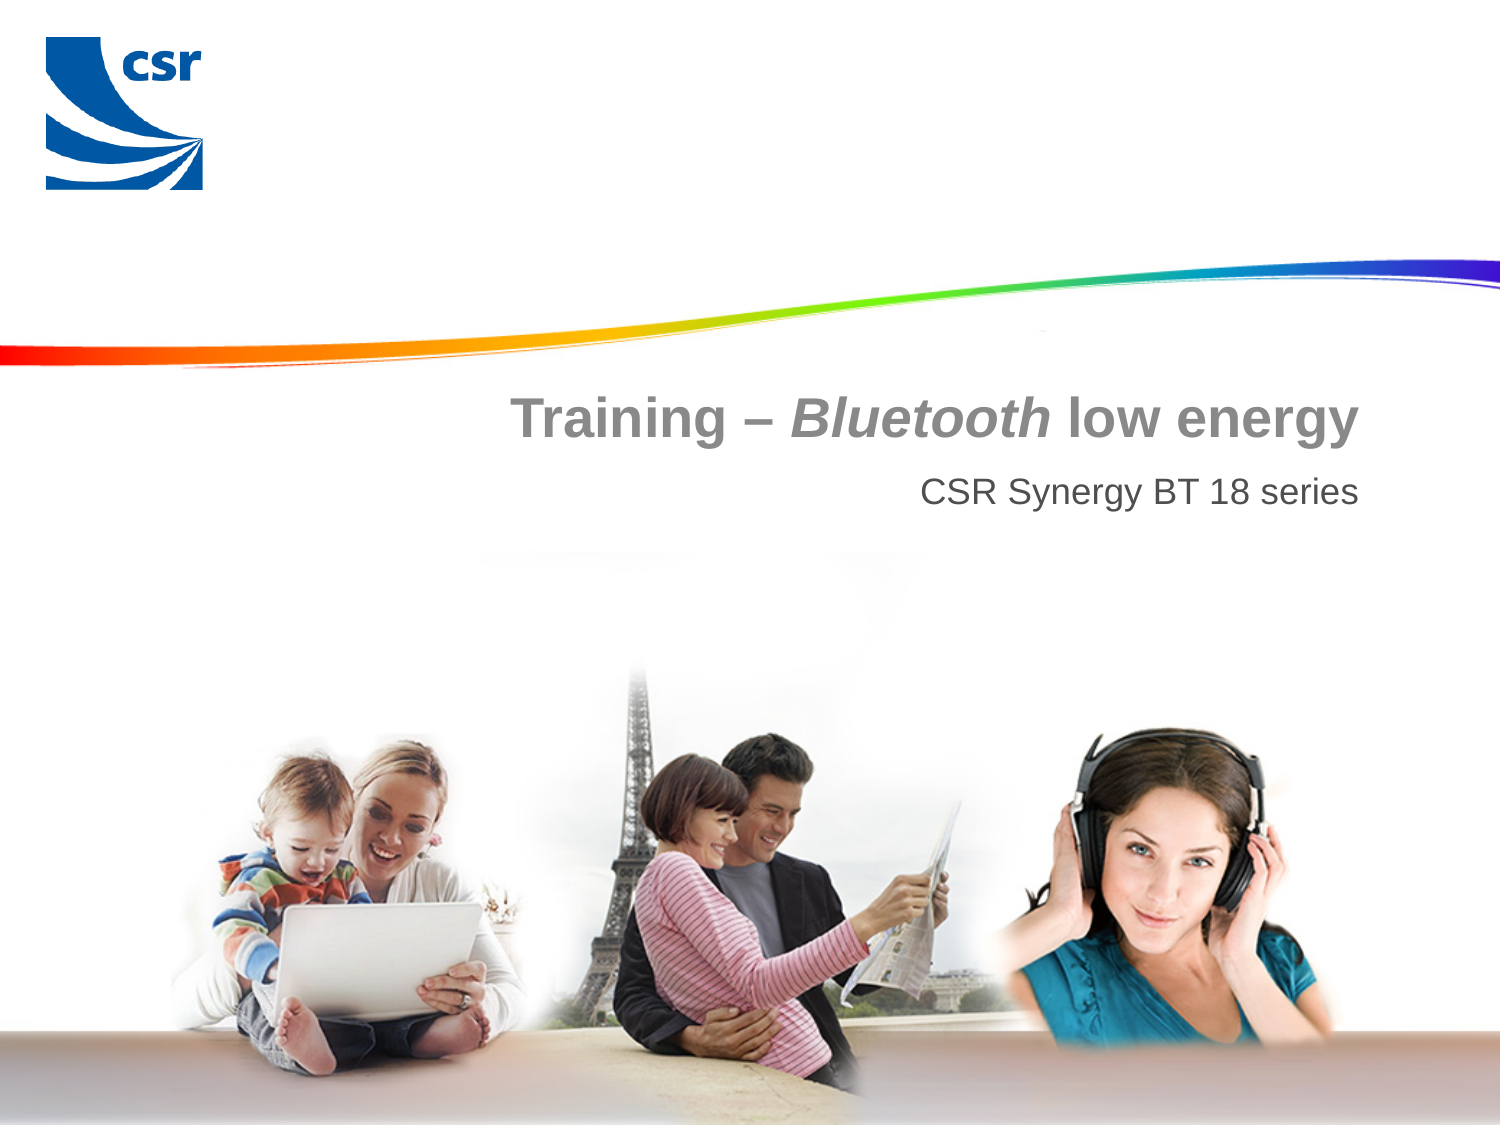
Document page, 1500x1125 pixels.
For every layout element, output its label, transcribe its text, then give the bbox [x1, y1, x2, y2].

picture [0, 548, 1500, 1125]
title Training – Bluetooth low energy [100, 373, 1376, 457]
picture [0, 255, 1500, 371]
subtitle CSR Synergy BT 18 series [430, 460, 1375, 520]
picture [41, 30, 207, 197]
